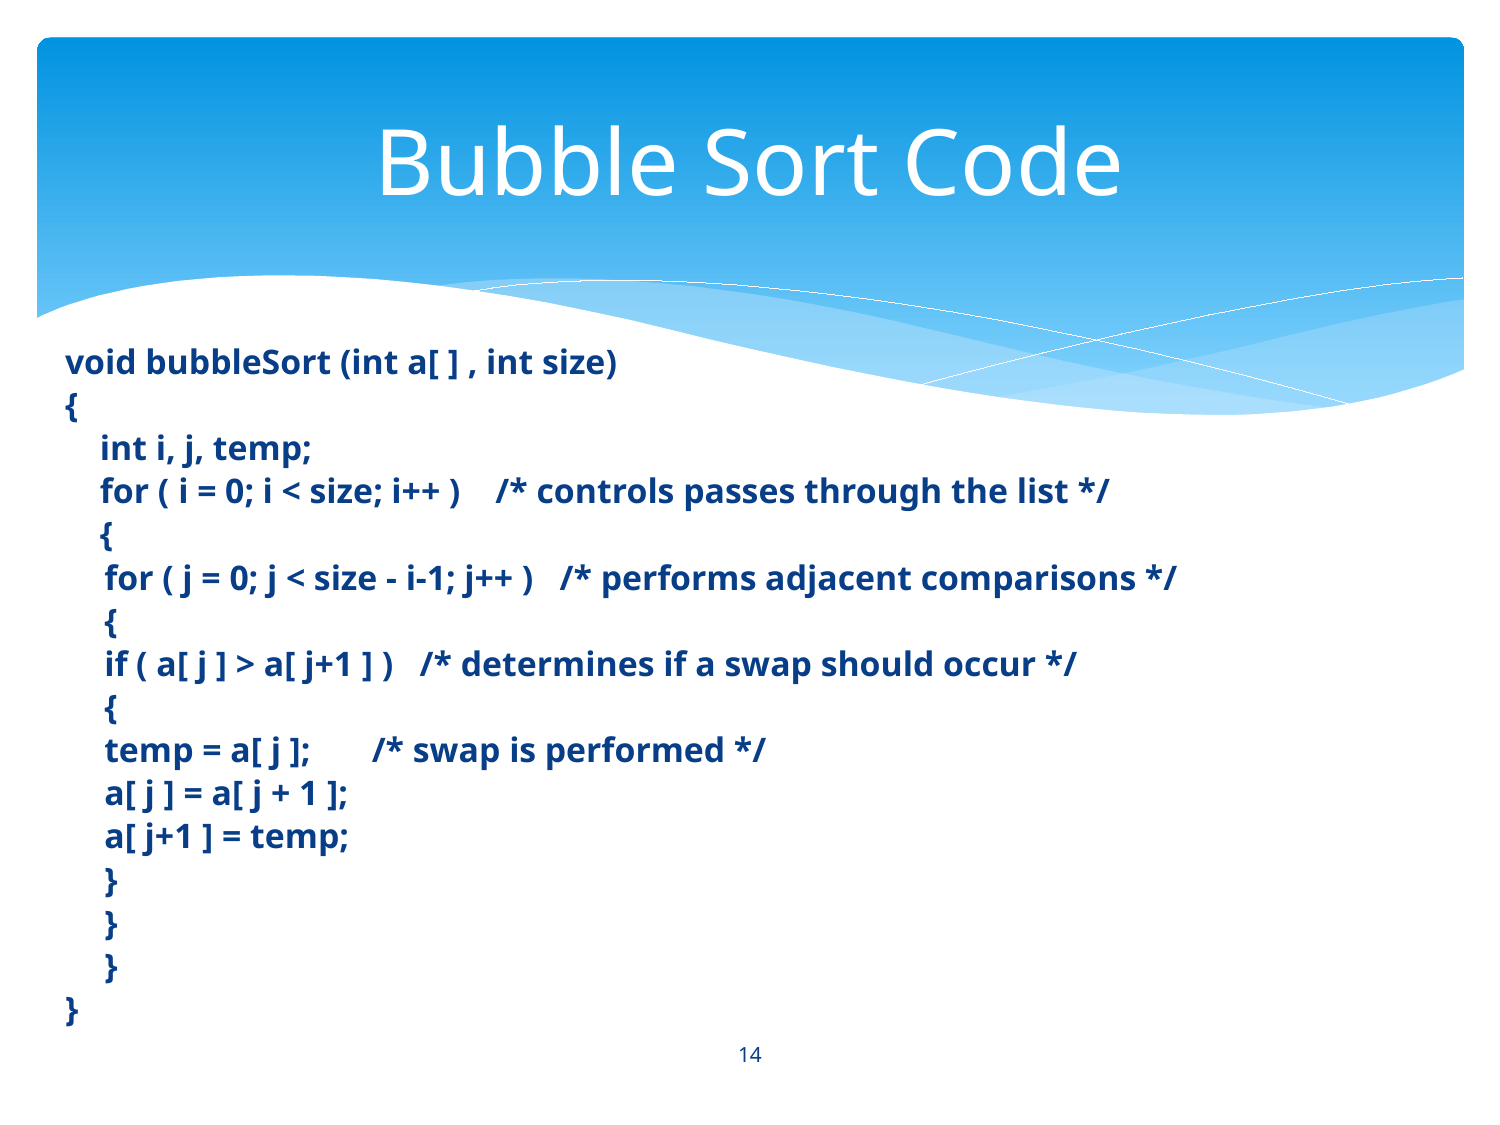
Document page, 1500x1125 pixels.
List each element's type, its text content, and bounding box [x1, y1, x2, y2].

title Bubble Sort Code [37, 55, 1463, 261]
slide_number 14 [654, 1025, 846, 1086]
list void bubbleSort (int a[ ] , int size) { int i, j, temp; for ( i = 0; i < size; i++ ) /* controls passes through the list */ { for ( j = 0; j < size - i-1; j++ ) /* performs adjacent comparisons */ { if ( a[ j ] > a[ j+1 ] ) /* determines if a swap should occur */ { temp = a[ j ]; /* swap is performed */ a[ j ] = a[ j + 1 ]; a[ j+1 ] = temp; } } } } [50, 337, 1463, 1038]
